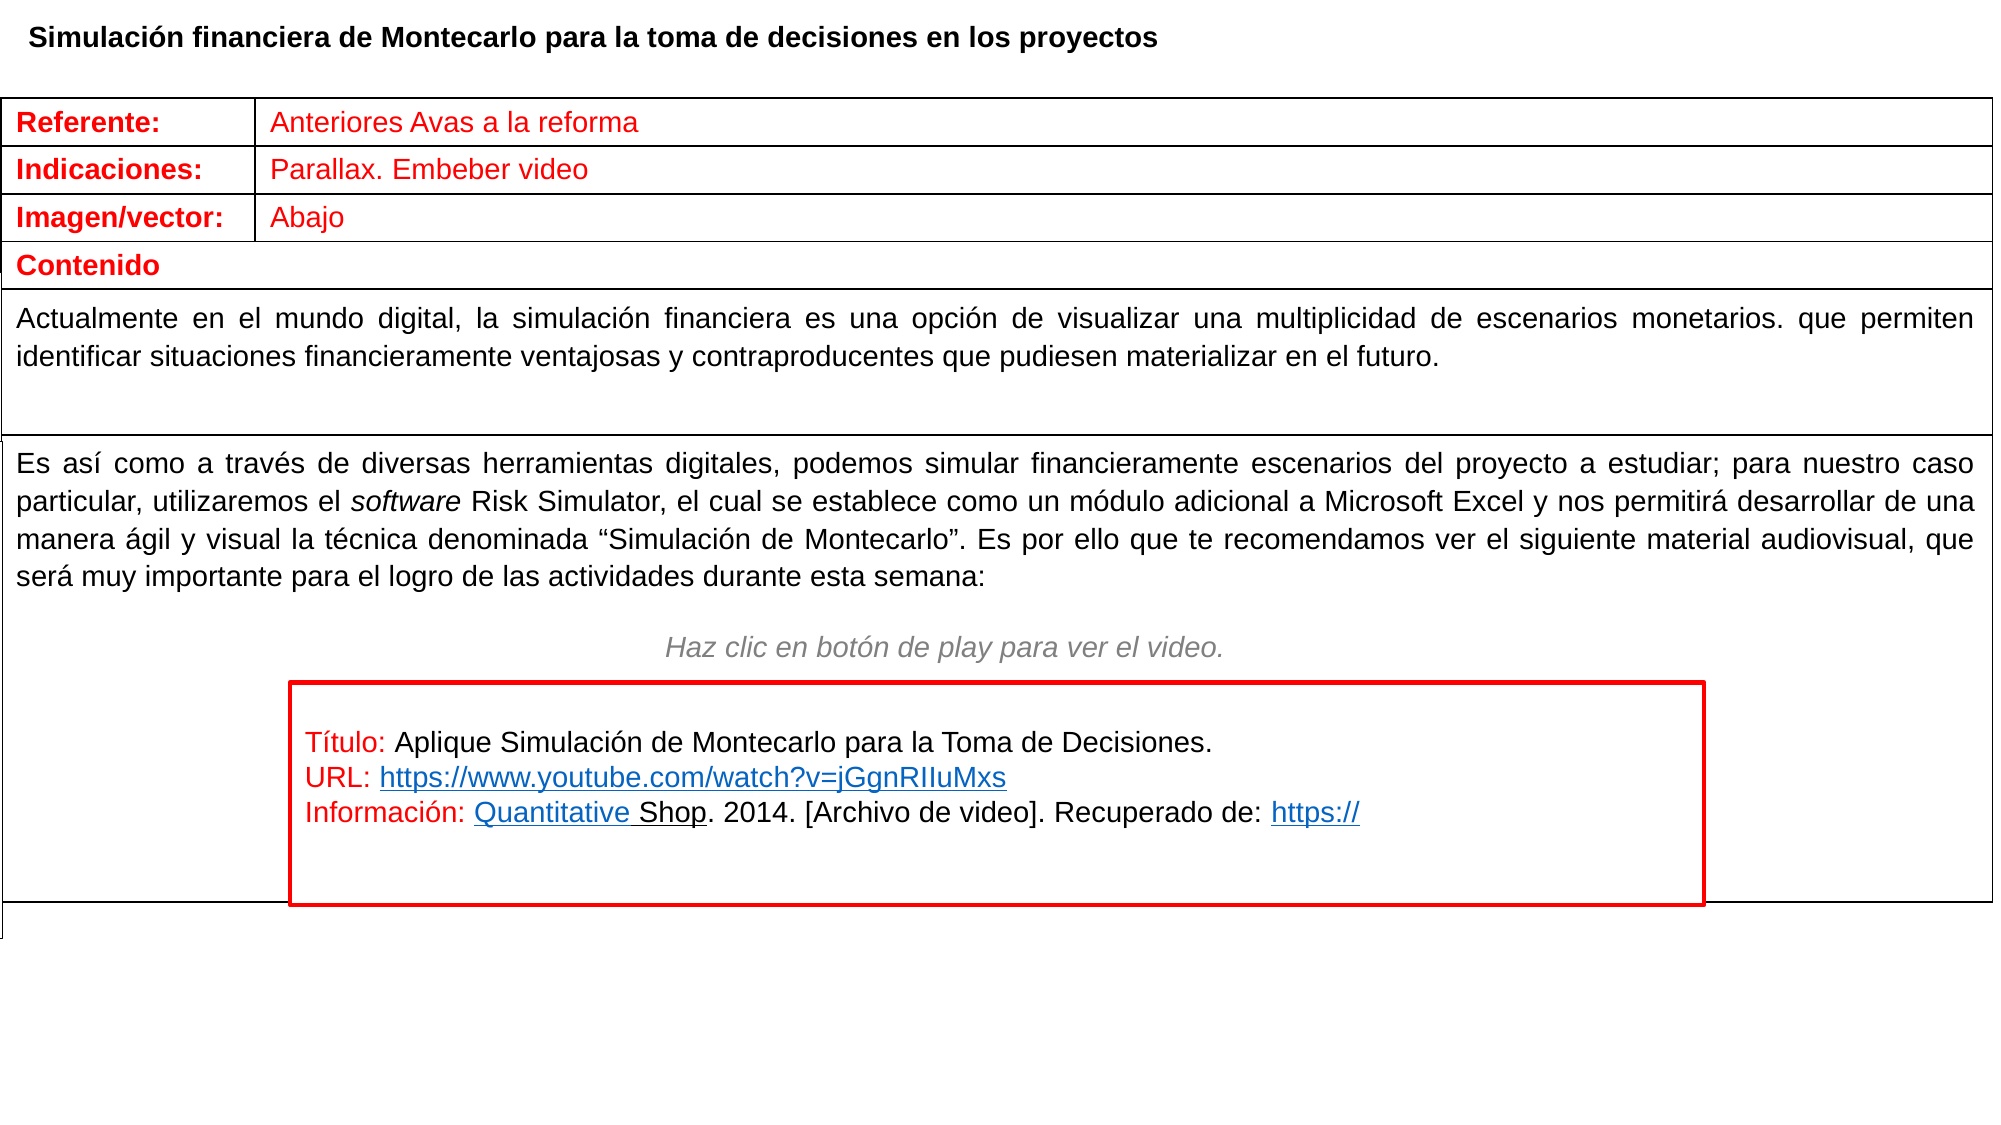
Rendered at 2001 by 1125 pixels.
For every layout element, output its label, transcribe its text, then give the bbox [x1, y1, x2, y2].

table_cell Indicaciones: [2, 147, 254, 193]
table_header Anteriores Avas a la reforma [256, 99, 1992, 145]
table_cell Actualmente en el mundo digital, la simulación financiera es una opción de visualizar una multiplicidad de escenarios monetarios. que permiten identificar situaciones financieramente ventajosas y contraproducentes que pudiesen materializar en el futuro. [4, 290, 1992, 434]
text_box [8, 347, 1985, 544]
table_cell Imagen/vector: [2, 195, 254, 241]
text_box 1839029842 [0, 270, 4, 443]
table_cell Contenido [2, 242, 1992, 288]
text_box Haz clic en botón de play para ver el video. [650, 620, 1241, 671]
table_cell Es así como a través de diversas herramientas digitales, podemos simular financieramente escenarios del proyecto a estudiar; para nuestro caso particular, utilizaremos el software Risk Simulator, el cual se establece como un módulo adicional a Microsoft Excel y nos permitirá desarrollar de una manera ágil y visual la técnica denominada “Simulación de Montecarlo”. Es por ello que te recomendamos ver el siguiente material audiovisual, que será muy importante para el logro de las actividades durante esta semana: [4, 436, 1992, 901]
table_header Referente: [2, 99, 254, 145]
table_cell Abajo [256, 195, 1992, 241]
text_box Título: Aplique Simulación de Montecarlo para la Toma de Decisiones. URL: https://www.youtube.com/watch?v=jGgnRIIuMxs Información: Quantitative Shop. 2014. [Archivo de video]. Recuperado de: https://www.youtube.com/watch?v=jGgnRIIuMxs [288, 680, 1706, 907]
text_box Simulación financiera de Montecarlo para la toma de decisiones en los proyectos [13, 10, 1520, 61]
table_cell Parallax. Embeber video [256, 147, 1992, 193]
text_box /Mnjwf96 [0, 439, 5, 940]
